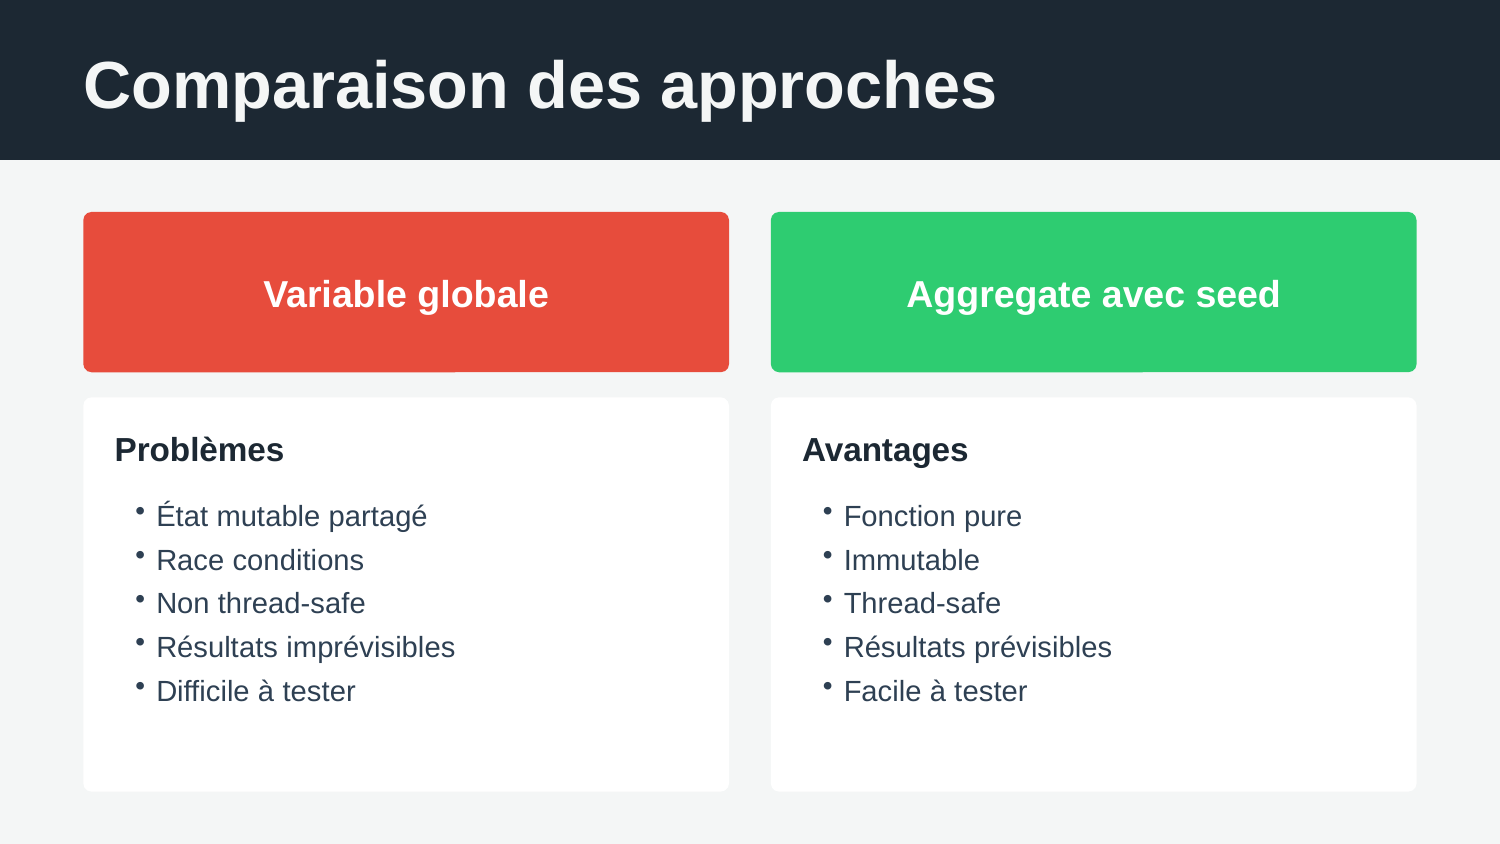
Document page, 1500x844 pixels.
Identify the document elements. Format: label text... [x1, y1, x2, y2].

text_box État mutable partagé Race conditions Non thread-safe Résultats imprévisibles Difficile à tester [114, 488, 698, 708]
text_box Problèmes [114, 428, 710, 468]
text_box [83, 397, 730, 792]
text_box Avantages [802, 428, 1398, 468]
text_box Variable globale [108, 270, 704, 314]
text_box [770, 397, 1417, 792]
text_box Fonction pure Immutable Thread-safe Résultats prévisibles Facile à tester [802, 488, 1386, 708]
text_box [770, 211, 1417, 373]
text_box Comparaison des approches [83, 41, 1444, 119]
text_box [0, 0, 1500, 160]
text_box Aggregate avec seed [796, 270, 1392, 314]
text_box [83, 211, 730, 373]
